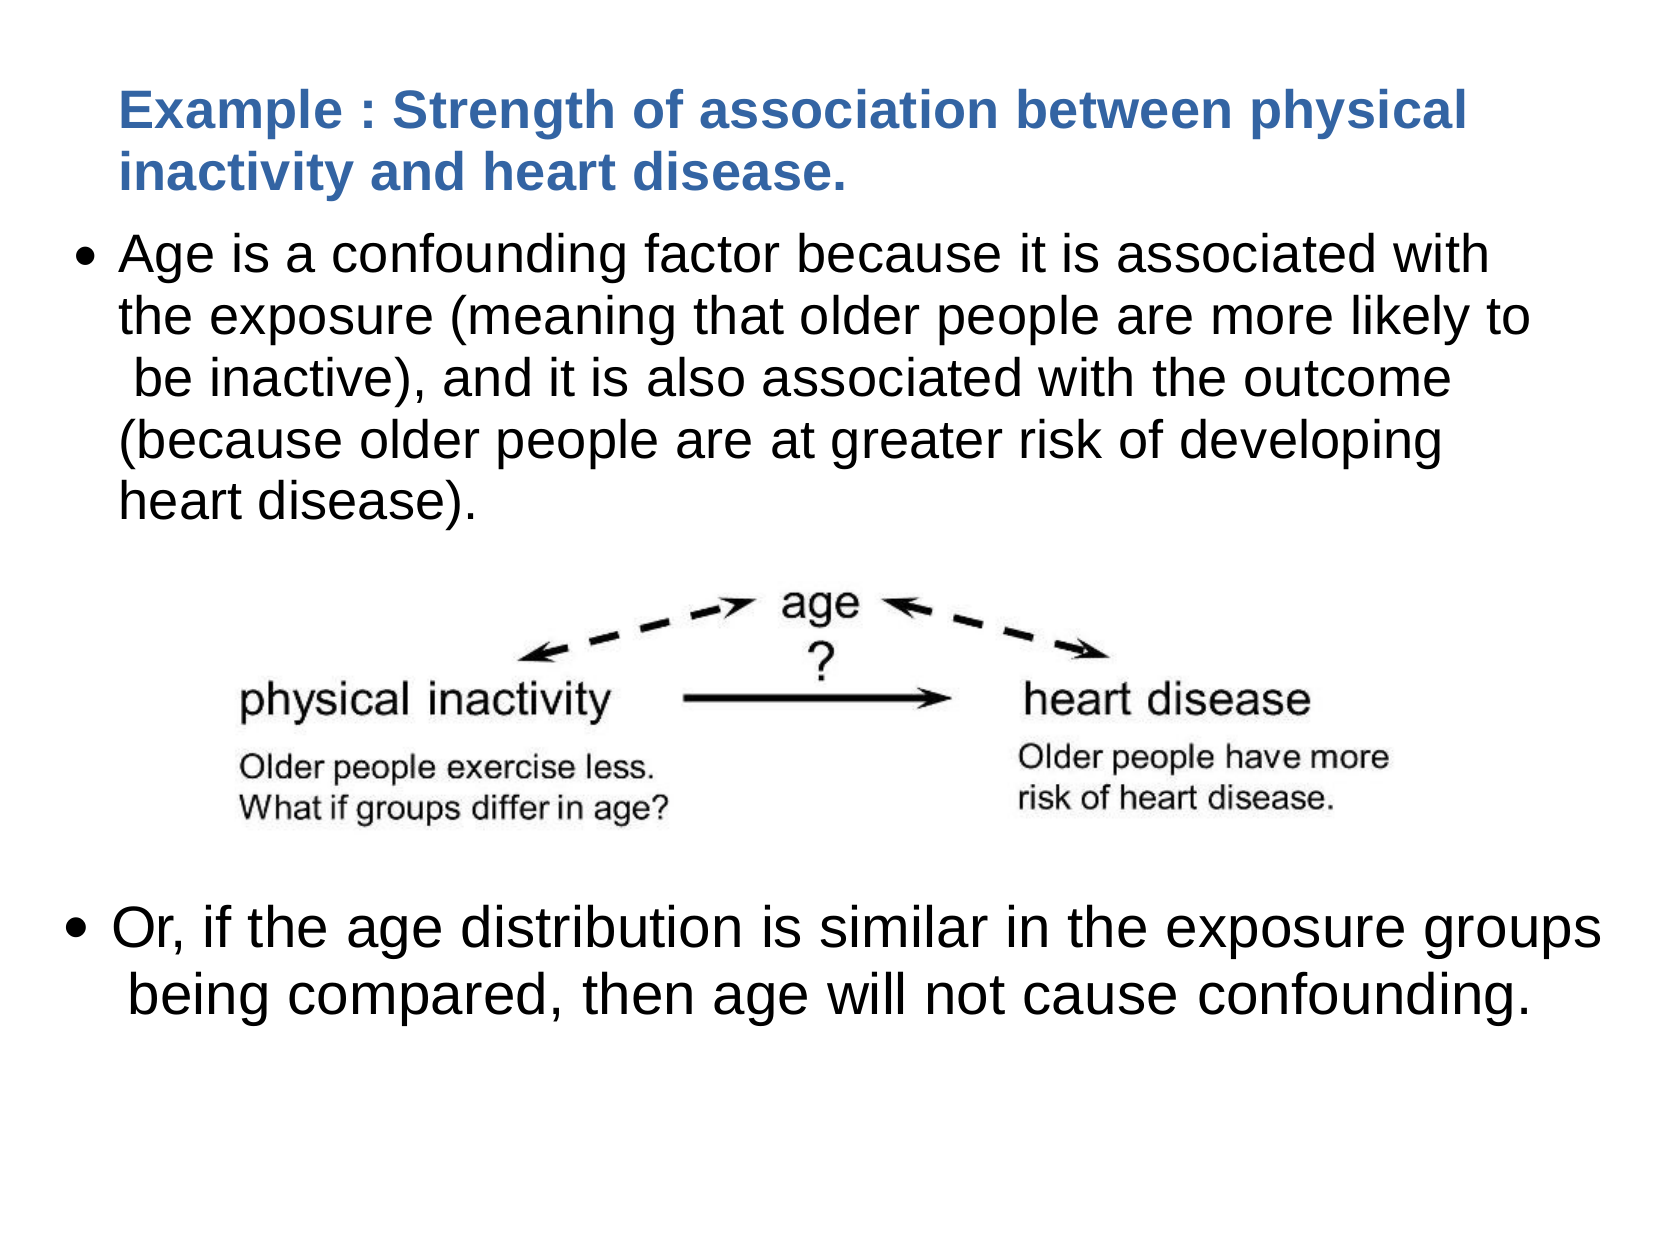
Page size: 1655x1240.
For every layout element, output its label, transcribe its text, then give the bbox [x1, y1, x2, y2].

title Example : Strength of association between physical inactivity and heart disease. [98, 39, 1556, 285]
text_box Or, if the age distribution is similar in the exposure groups being compared, then age will not cause confounding. [109, 885, 1613, 1026]
text_box ● [72, 236, 96, 268]
text_box Age is a confounding factor because it is associated with the exposure (meaning that older people are more likely to be inactive), and it is also associated with the outcome (because older people are at greater risk of developing heart disease). [116, 217, 1536, 533]
text_box [234, 581, 1395, 835]
text_box ● [62, 905, 88, 940]
